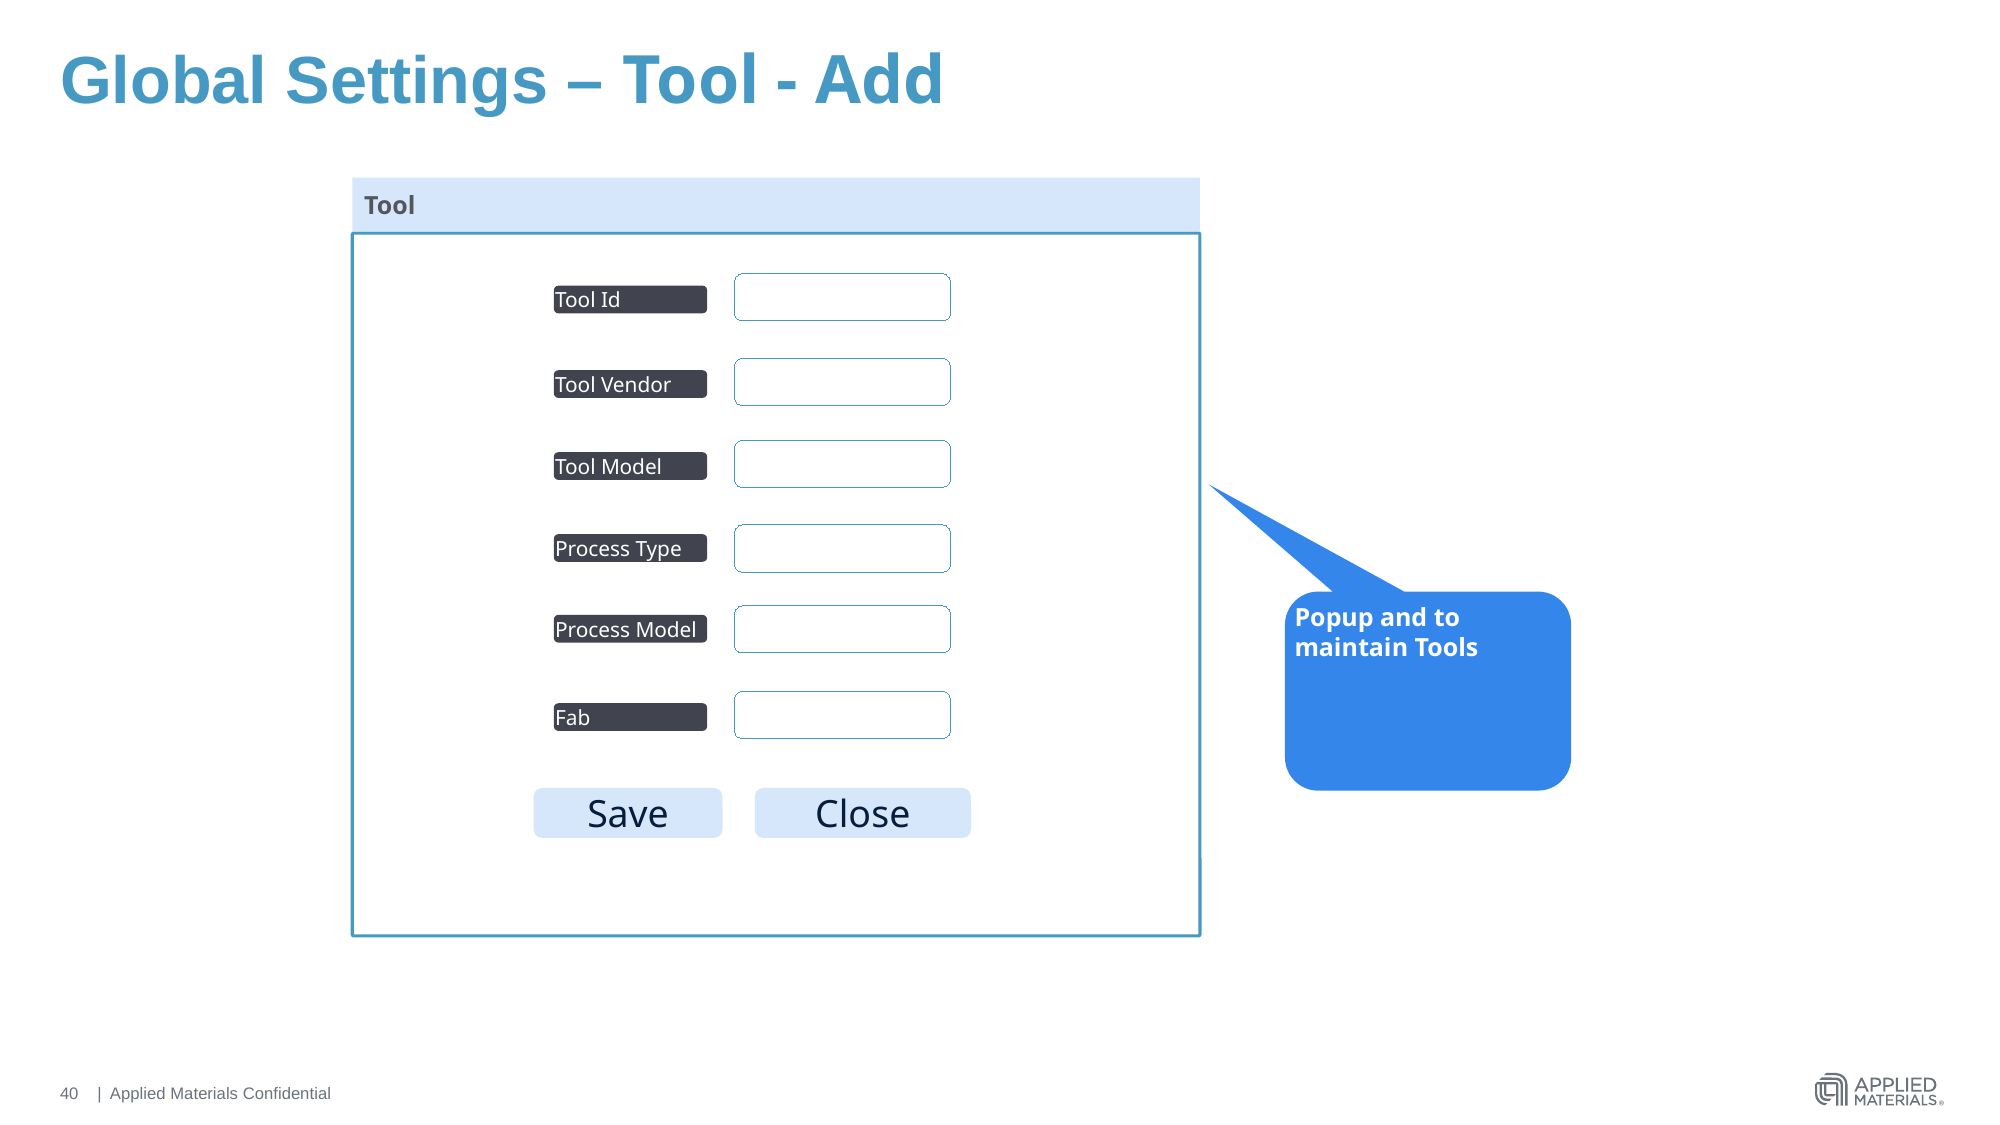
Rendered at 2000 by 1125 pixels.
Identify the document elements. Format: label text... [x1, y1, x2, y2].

text_box Popup and to maintain Tools [1208, 484, 1572, 791]
text_box Tool [352, 177, 1200, 232]
text_box Tool Model [553, 452, 708, 480]
title Global Settings – Tool - Add [45, 29, 1925, 126]
text_box Fab [553, 703, 708, 731]
text_box [734, 524, 951, 573]
text_box [734, 605, 951, 653]
text_box [734, 273, 951, 321]
text_box [352, 233, 1200, 936]
text_box [734, 358, 951, 406]
text_box Process Model [553, 614, 708, 643]
slide_number 40 [45, 1078, 165, 1106]
text_box [734, 691, 951, 739]
text_box Tool Vendor [553, 370, 708, 398]
text_box Tool Id [553, 285, 708, 314]
text_box Close [754, 787, 972, 838]
text_box Process Type [553, 534, 708, 562]
text_box Save [533, 787, 723, 838]
text_box [734, 440, 951, 488]
